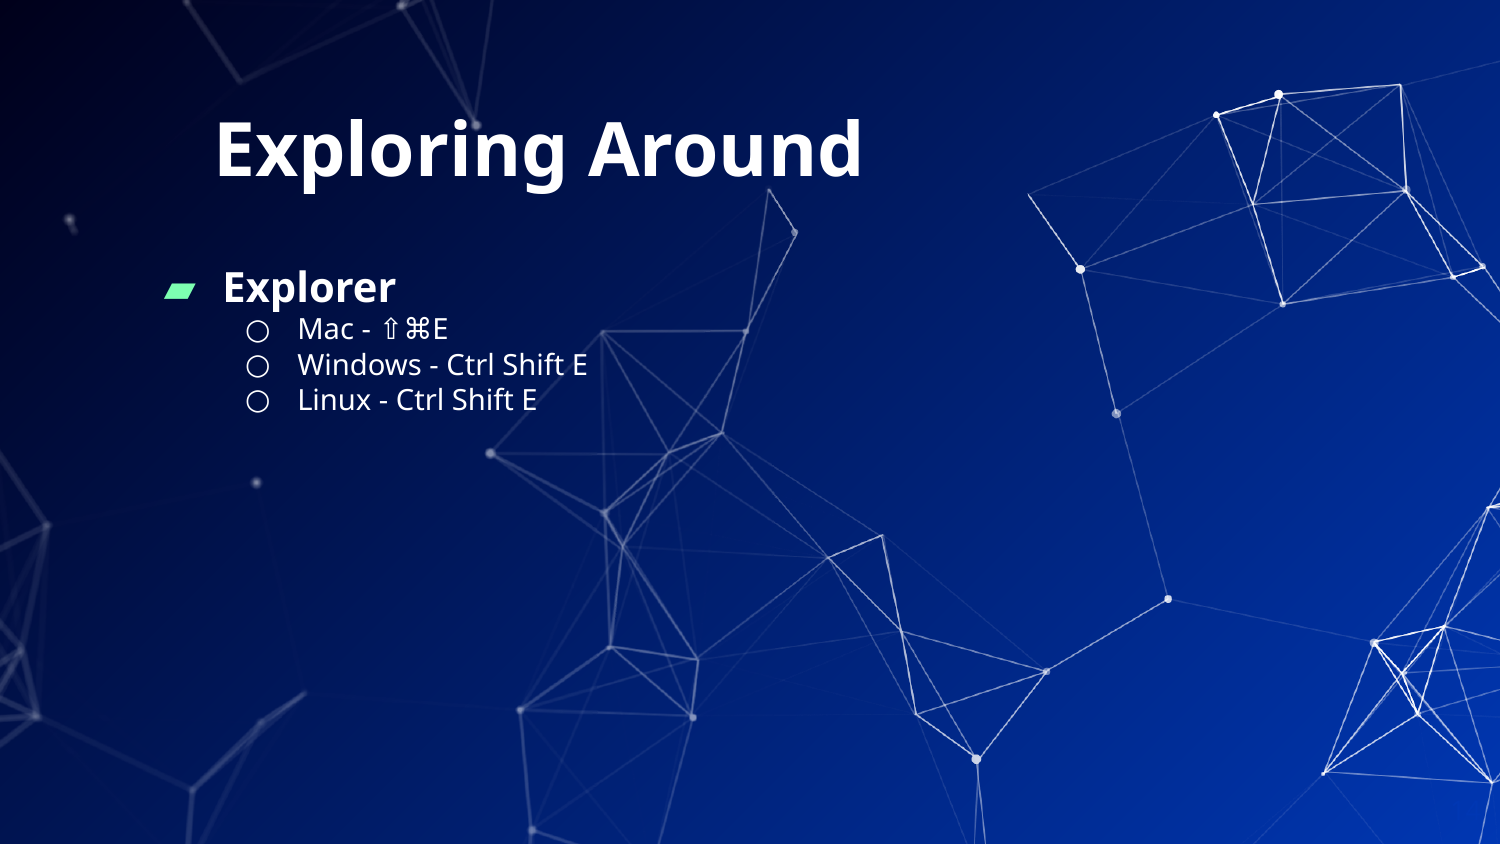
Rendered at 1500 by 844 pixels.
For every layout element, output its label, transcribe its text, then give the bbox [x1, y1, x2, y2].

picture [0, 0, 1500, 844]
title Exploring Around [213, 50, 1202, 192]
slide_number ‹#› [1391, 779, 1482, 844]
list Explorer Mac - ⇧⌘E Windows - Ctrl Shift E Linux - Ctrl Shift E [147, 208, 1019, 754]
